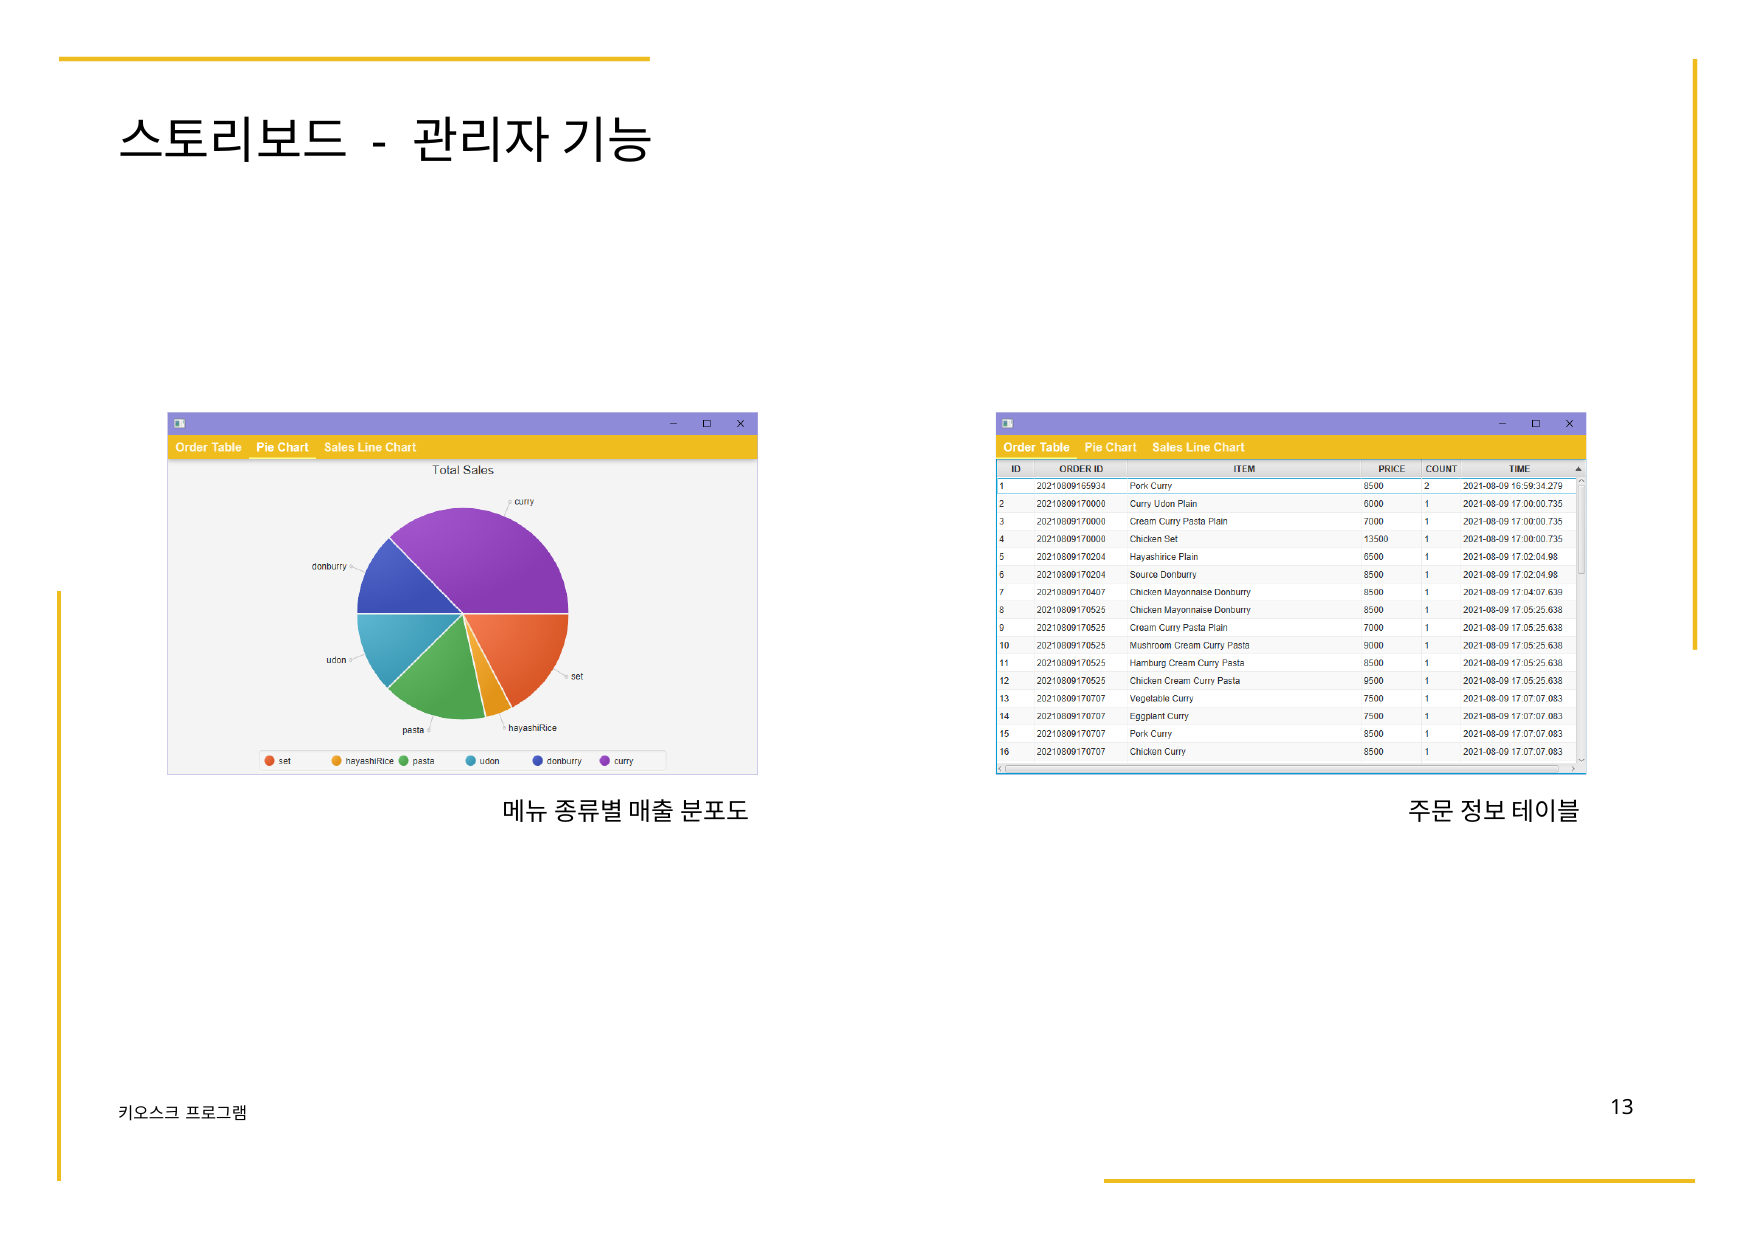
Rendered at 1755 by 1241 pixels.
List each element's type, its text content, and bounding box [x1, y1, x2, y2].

text_box [59, 56, 650, 62]
text_box 메뉴 종류별 매출 분포도 [500, 793, 761, 826]
title 스토리보드 - 관리자 기능 [116, 106, 655, 316]
footer 키오스크 프로그램 [116, 1102, 250, 1241]
text_box [167, 412, 758, 775]
text_box [995, 412, 1587, 775]
text_box 주문 정보 테이블 [1406, 793, 1589, 826]
slide_number 10 [1605, 1096, 1640, 1241]
text_box [1692, 59, 1698, 650]
